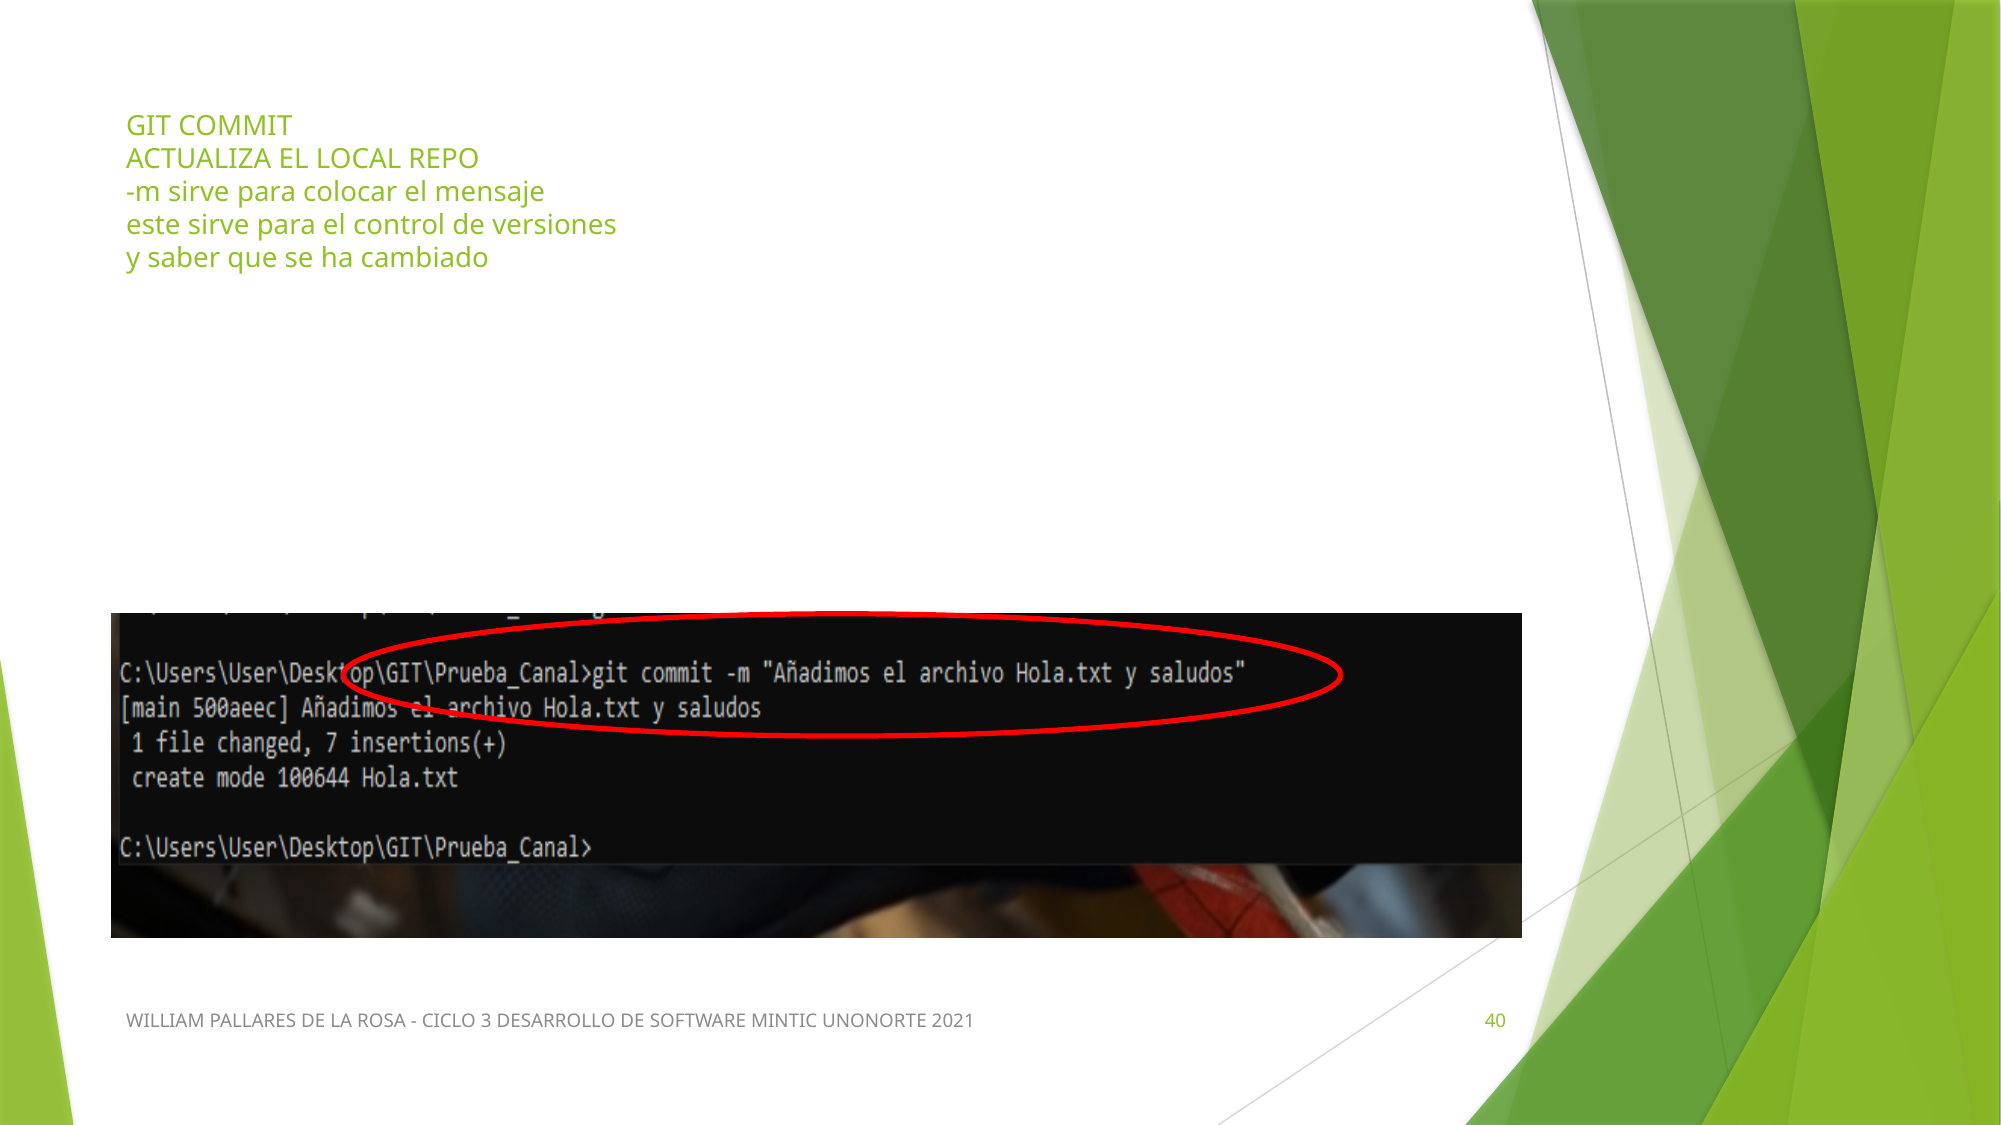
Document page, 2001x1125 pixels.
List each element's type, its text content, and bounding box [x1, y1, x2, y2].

footer WILLIAM PALLARES DE LA ROSA - CICLO 3 DESARROLLO DE SOFTWARE MINTIC UNONORTE 2021 [111, 991, 1145, 1051]
slide_number 40 [1409, 991, 1522, 1051]
title GIT COMMIT ACTUALIZA EL LOCAL REPO -m sirve para colocar el mensaje este sirve para el control de versiones y saber que se ha cambiado [111, 99, 1522, 317]
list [110, 613, 1522, 939]
